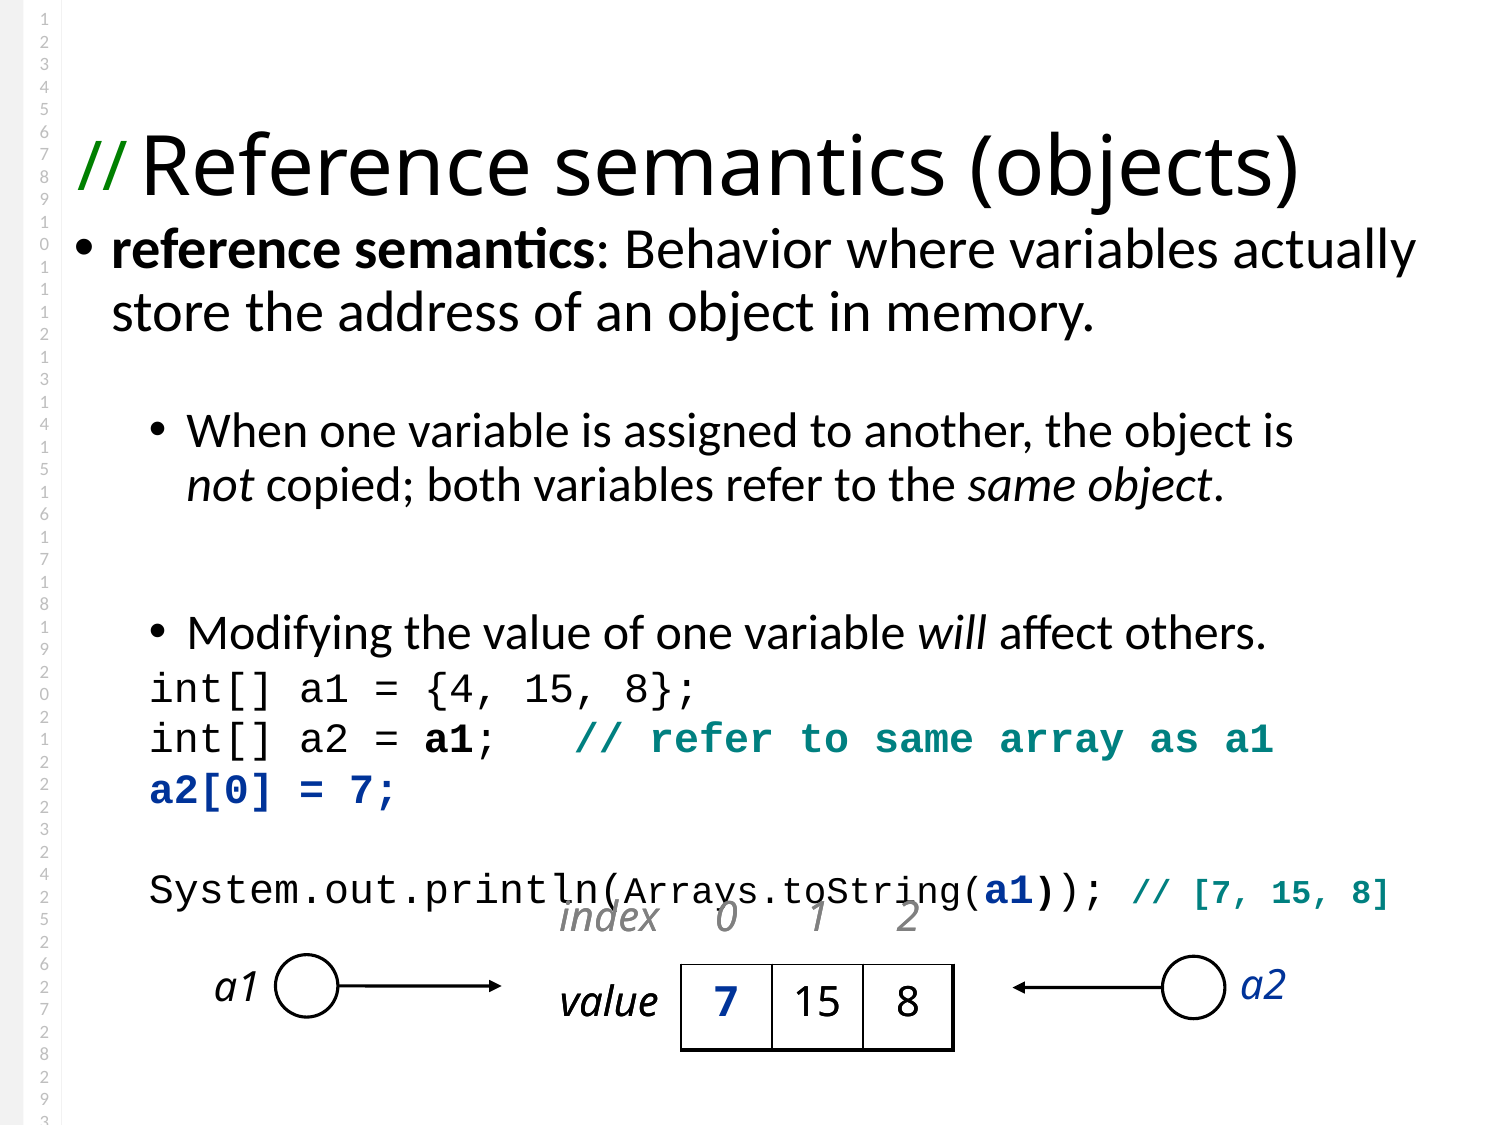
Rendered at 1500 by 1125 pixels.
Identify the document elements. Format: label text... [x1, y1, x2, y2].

list reference semantics: Behavior where variables actually store the address of an object in memory. When one variable is assigned to another, the object is not copied; both variables refer to the same object. Modifying the value of one variable will affect others. int[] a1 = {4, 15, 8}; int[] a2 = a1; // refer to same array as a1 a2[0] = 7; System.out.println(Arrays.toString(a1)); // [7, 15, 8] [58, 210, 1500, 1088]
table_header 1 [772, 879, 863, 964]
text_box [1012, 949, 1413, 1023]
table_cell 7 [682, 965, 771, 1048]
table_cell 8 [864, 965, 951, 1048]
table_header 0 [681, 879, 772, 964]
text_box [87, 952, 502, 1025]
title Reference semantics (objects) [103, 59, 1397, 210]
table_header index [538, 879, 681, 965]
table_header 2 [863, 879, 953, 964]
table_cell 15 [773, 965, 862, 1048]
table_cell value [538, 965, 680, 1050]
